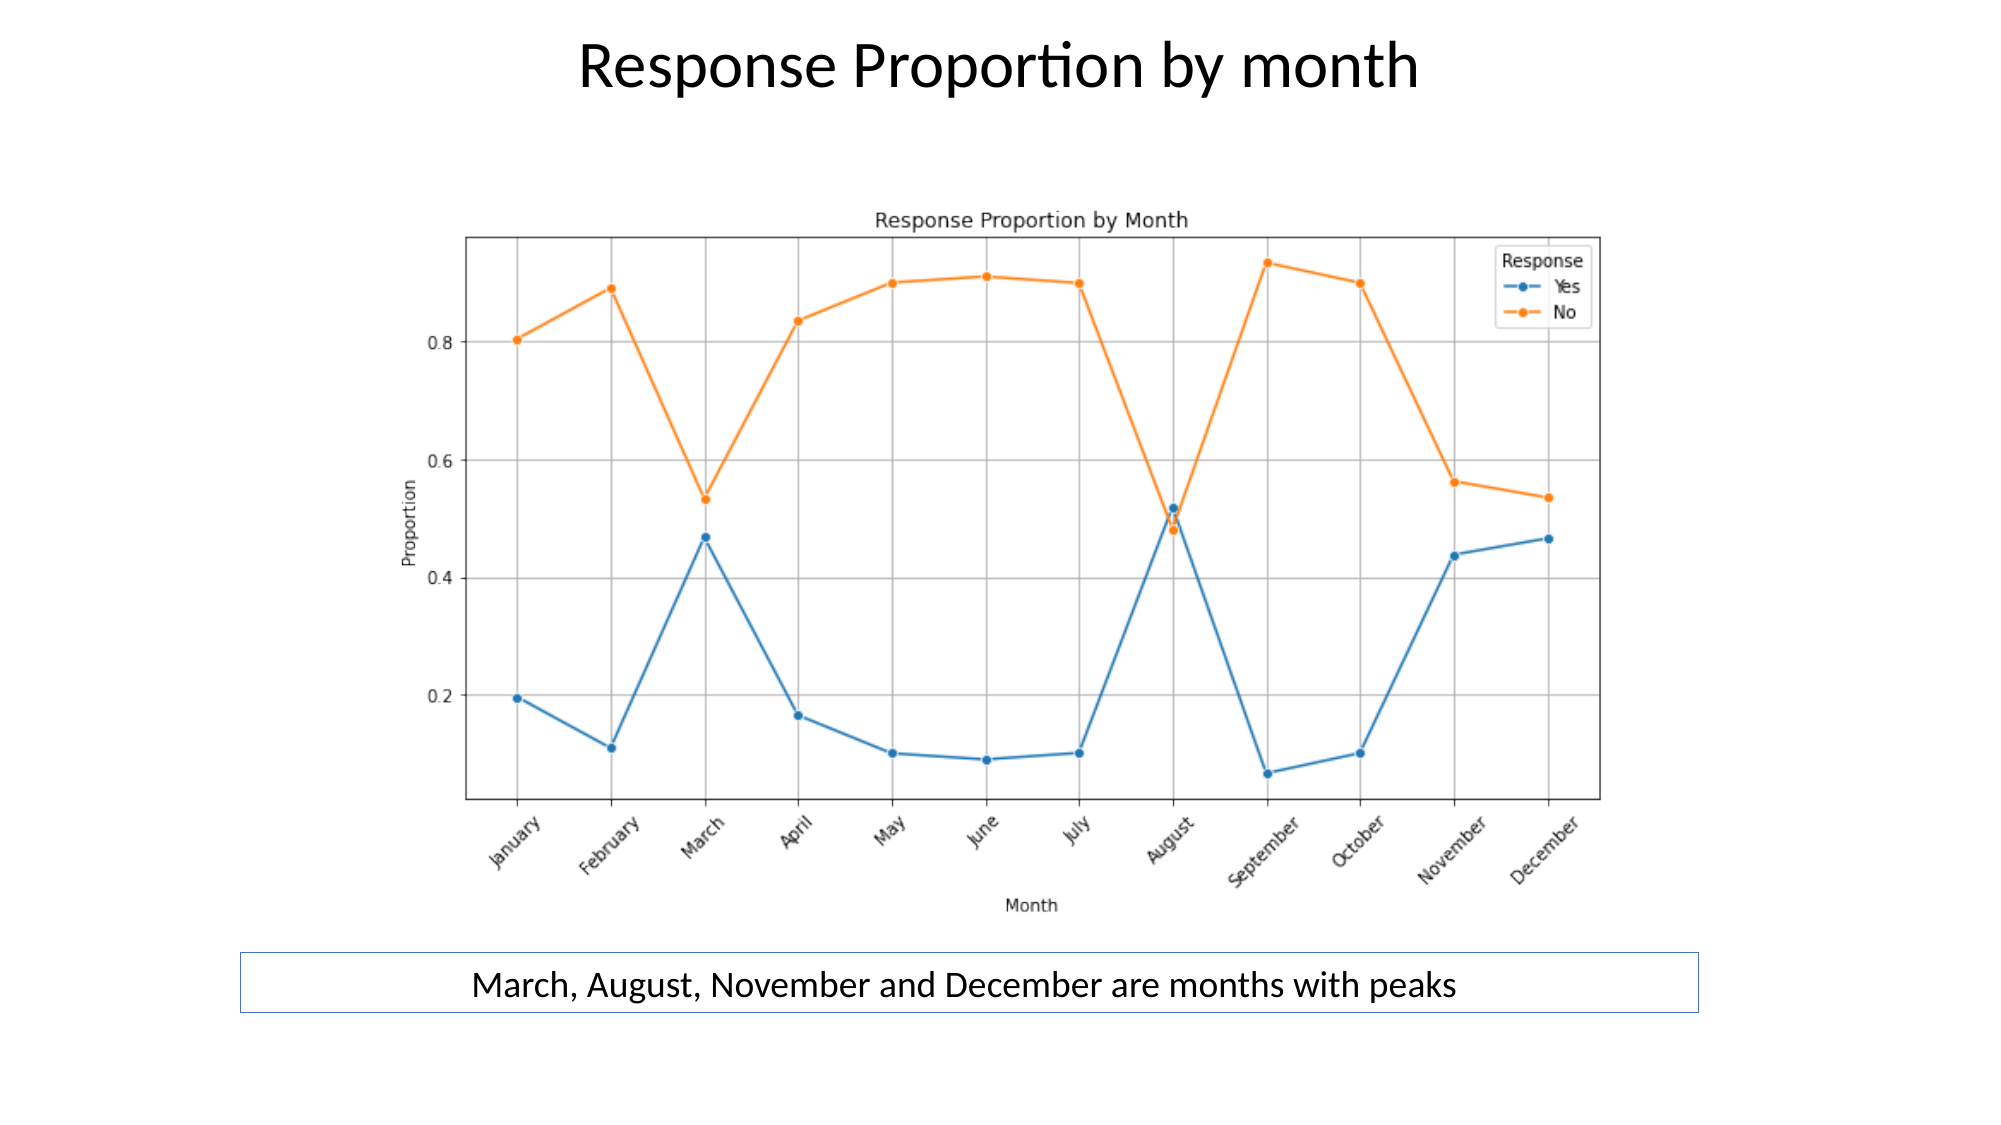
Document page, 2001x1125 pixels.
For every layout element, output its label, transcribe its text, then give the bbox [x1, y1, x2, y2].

title Response Proportion by month [137, 20, 1863, 112]
text_box March, August, November and December are months with peaks [240, 952, 1699, 1013]
picture [390, 199, 1610, 926]
